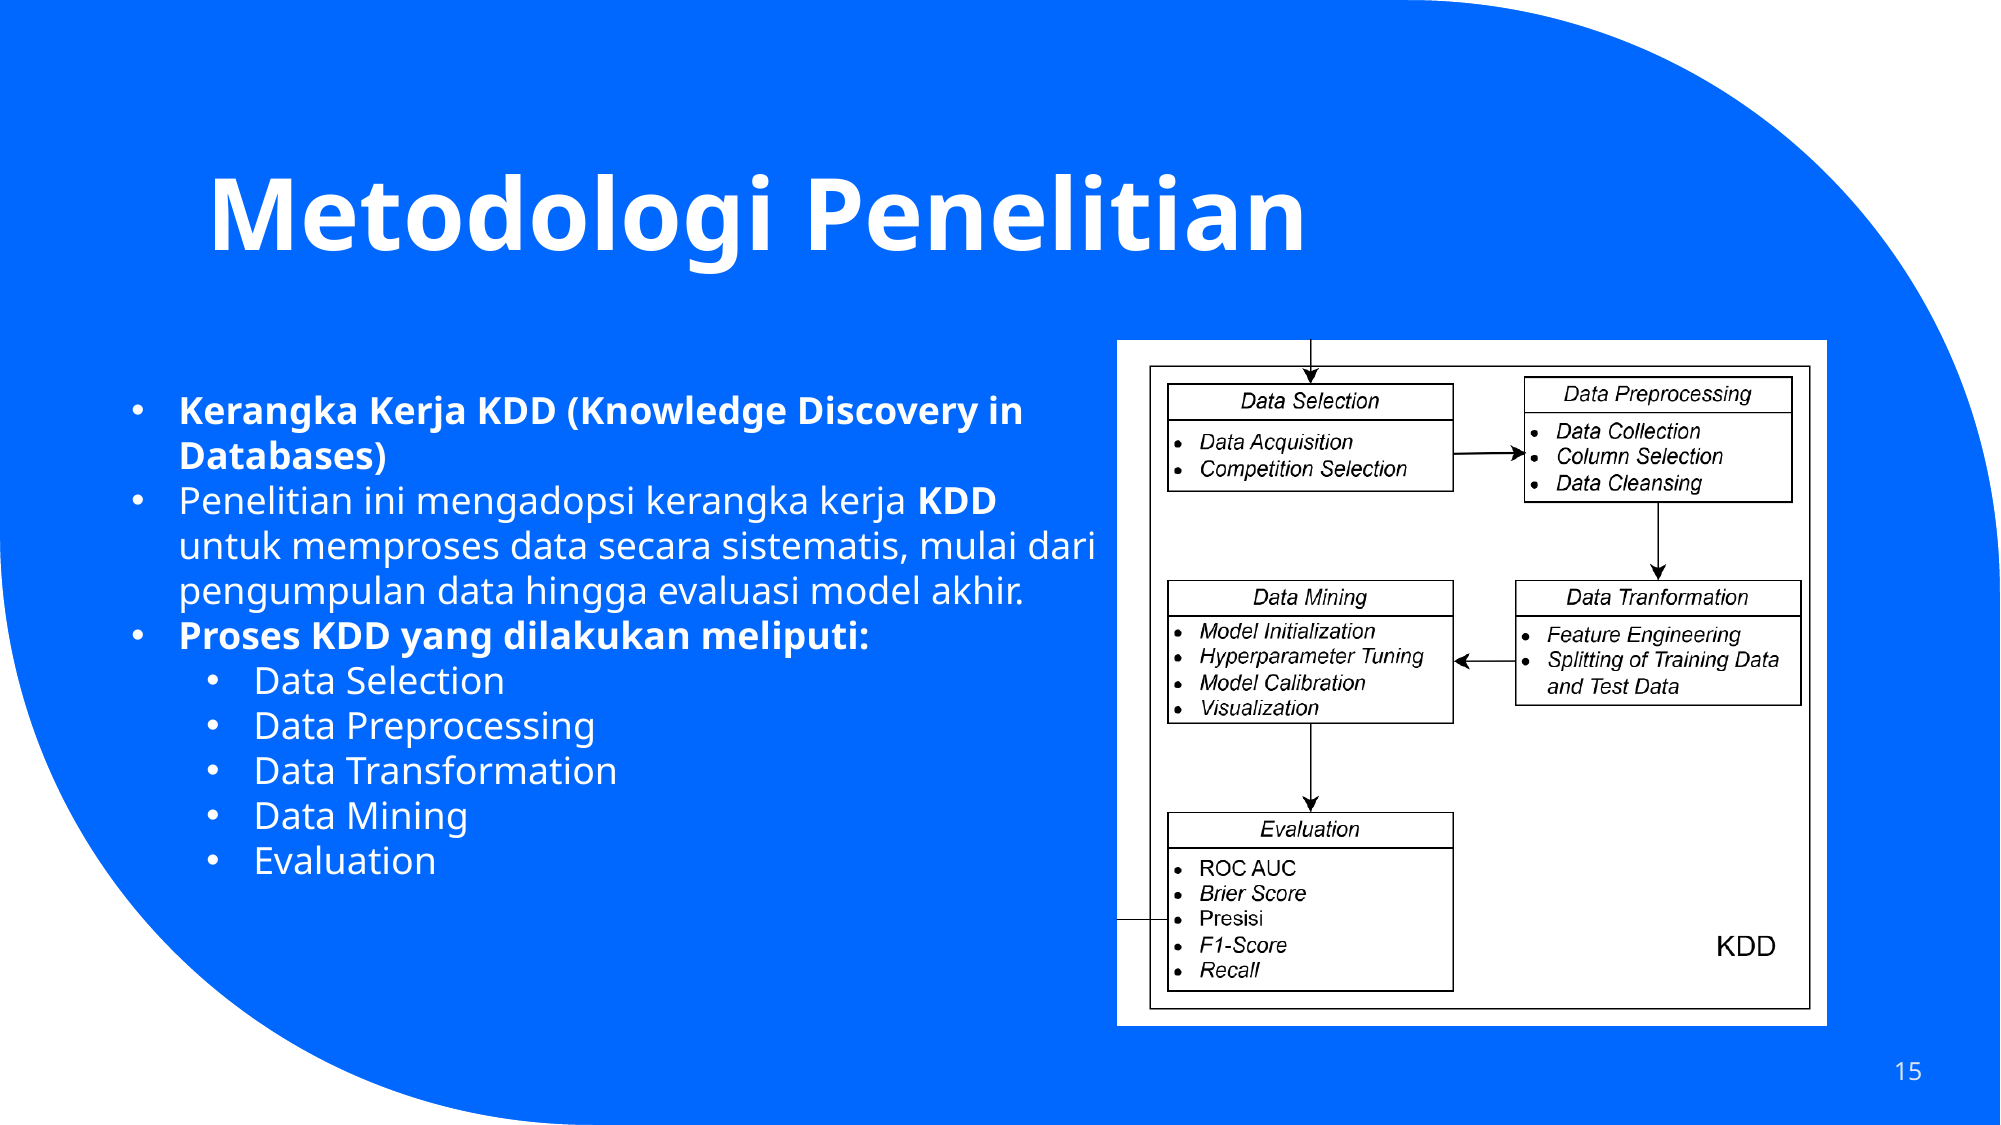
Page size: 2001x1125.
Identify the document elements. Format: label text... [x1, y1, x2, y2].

text_box Kerangka Kerja KDD (Knowledge Discovery in Databases) Penelitian ini mengadopsi kerangka kerja KDD untuk memproses data secara sistematis, mulai dari pengumpulan data hingga evaluasi model akhir. Proses KDD yang dilakukan meliputi: Data Selection Data Preprocessing Data Transformation Data Mining Evaluation [116, 379, 1116, 890]
slide_number 15 [1665, 1042, 1938, 1103]
title Metodologi Penelitian [191, 62, 1796, 280]
picture [1116, 339, 1828, 1027]
